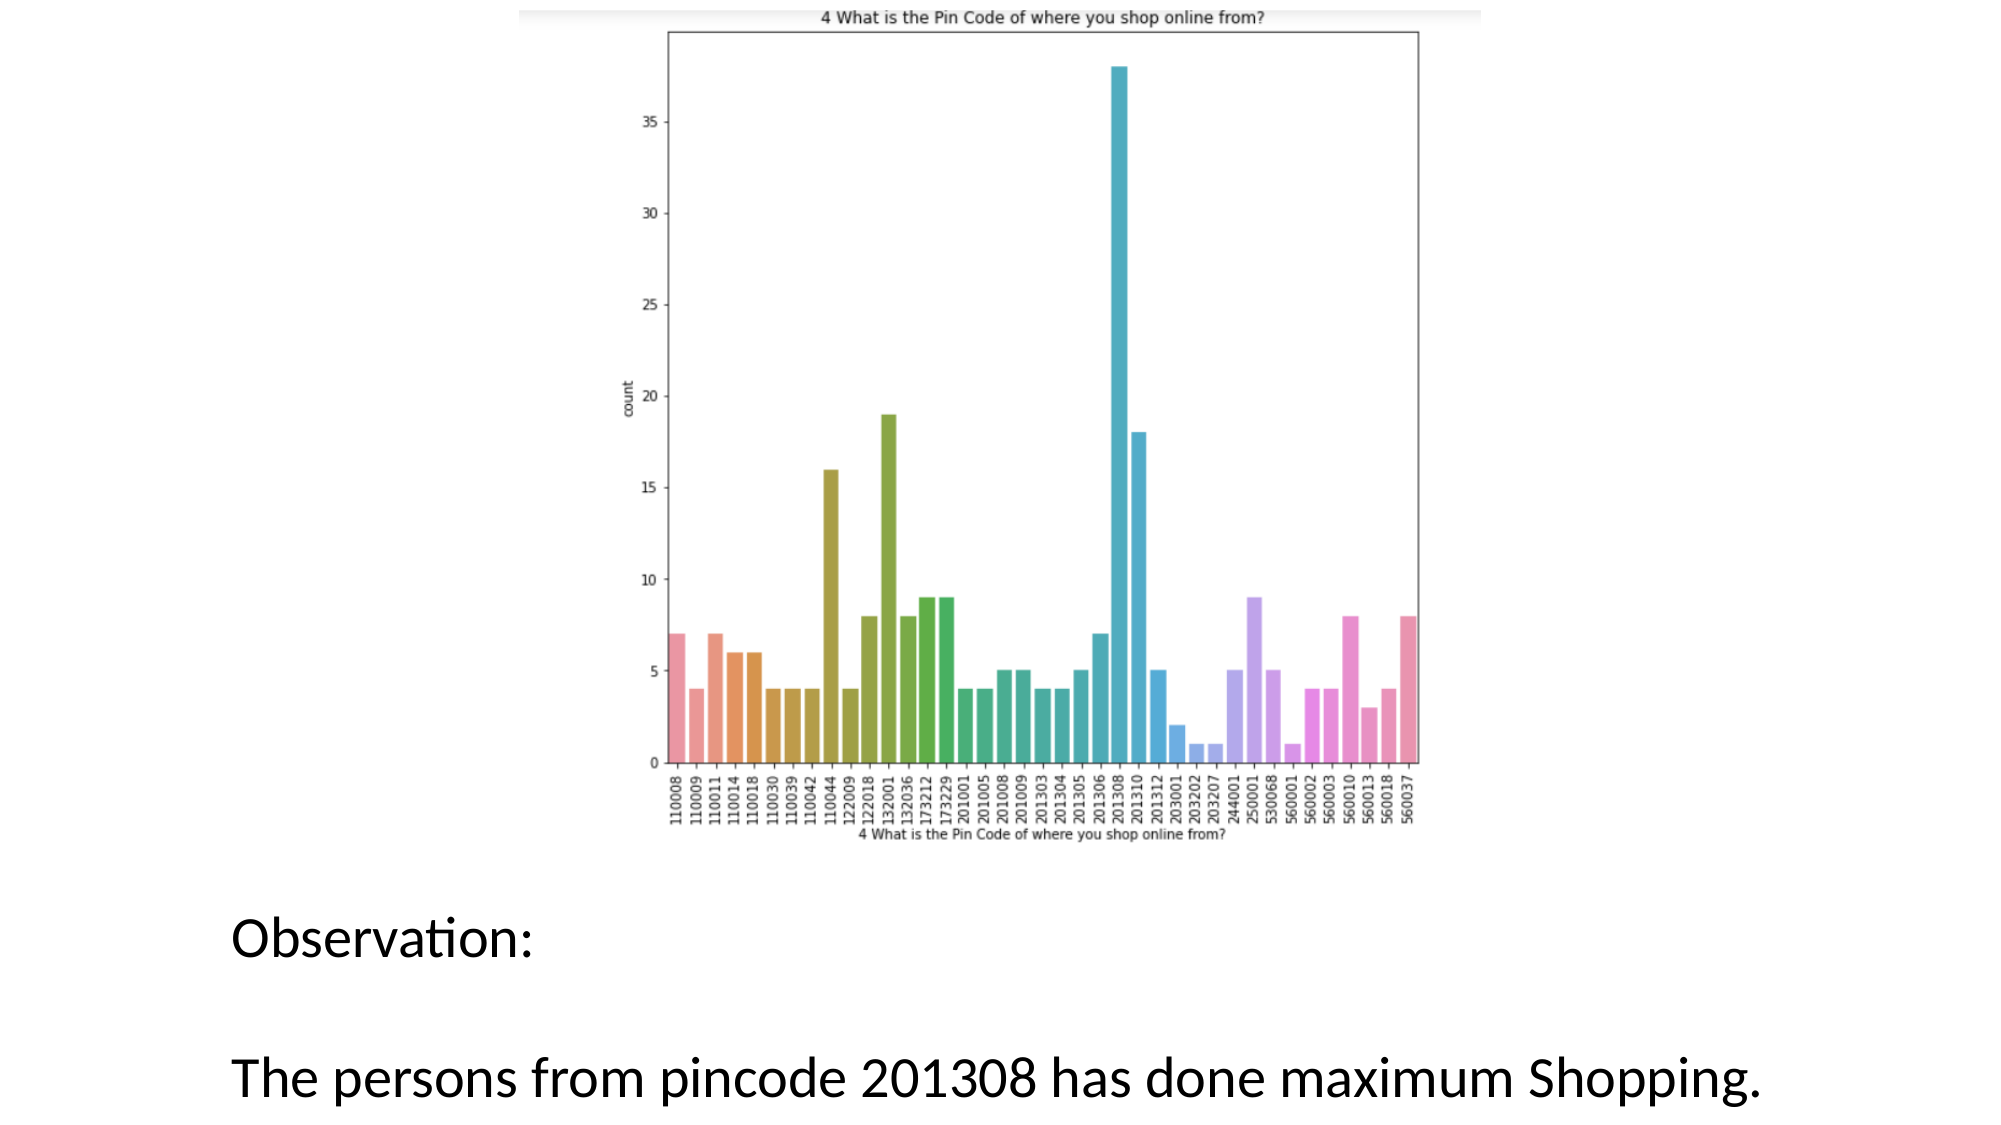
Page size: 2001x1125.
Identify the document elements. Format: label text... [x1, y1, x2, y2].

picture [519, 6, 1481, 860]
text_box Observation: The persons from pincode 201308 has done maximum Shopping. [216, 891, 1833, 1117]
